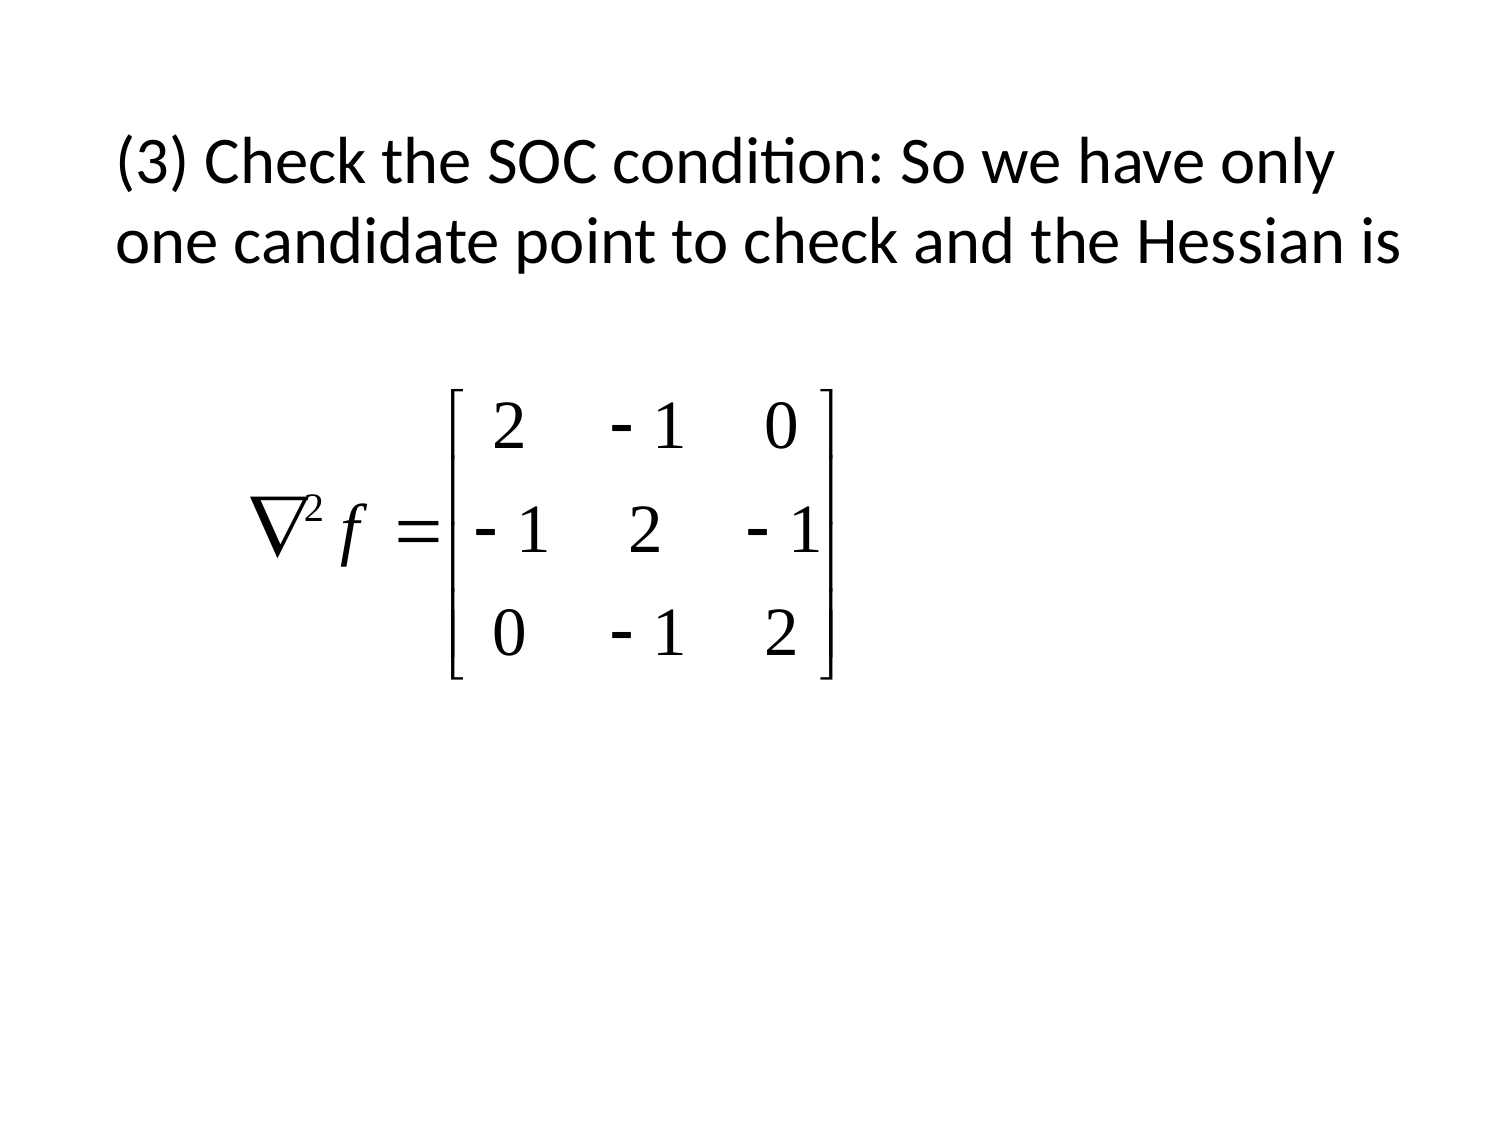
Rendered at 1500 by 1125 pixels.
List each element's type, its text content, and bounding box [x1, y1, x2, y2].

list (3) Check the SOC condition: So we have only one candidate point to check and the Hessian is [100, 109, 1441, 898]
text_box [241, 373, 859, 697]
